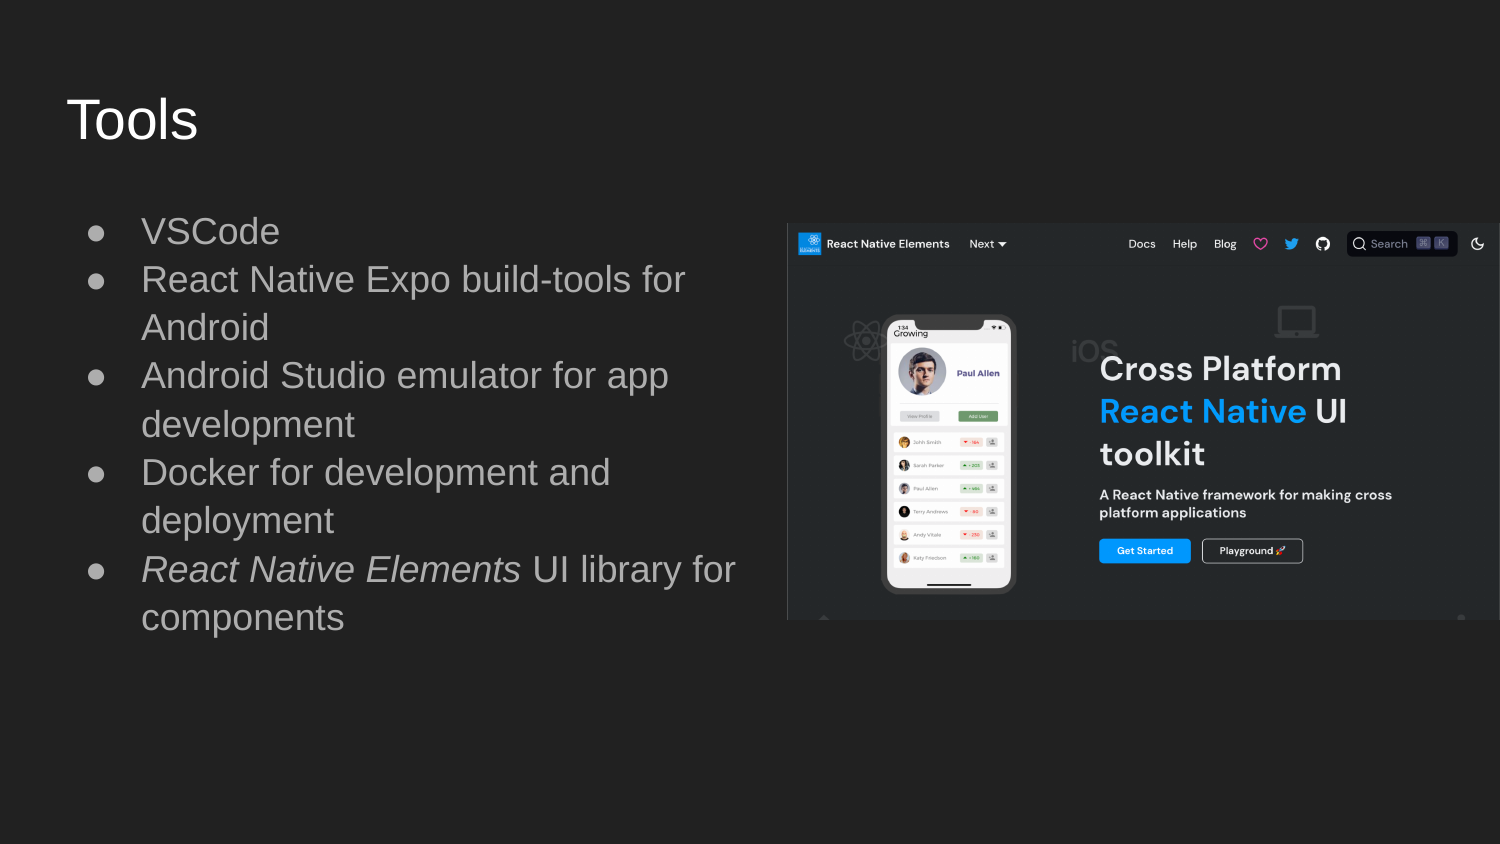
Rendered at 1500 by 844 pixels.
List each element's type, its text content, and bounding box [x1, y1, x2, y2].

title Tools [51, 72, 1449, 167]
picture [787, 223, 1500, 620]
list VSCode React Native Expo build-tools for Android Android Studio emulator for app development Docker for development and deployment React Native Elements UI library for components [51, 189, 813, 750]
